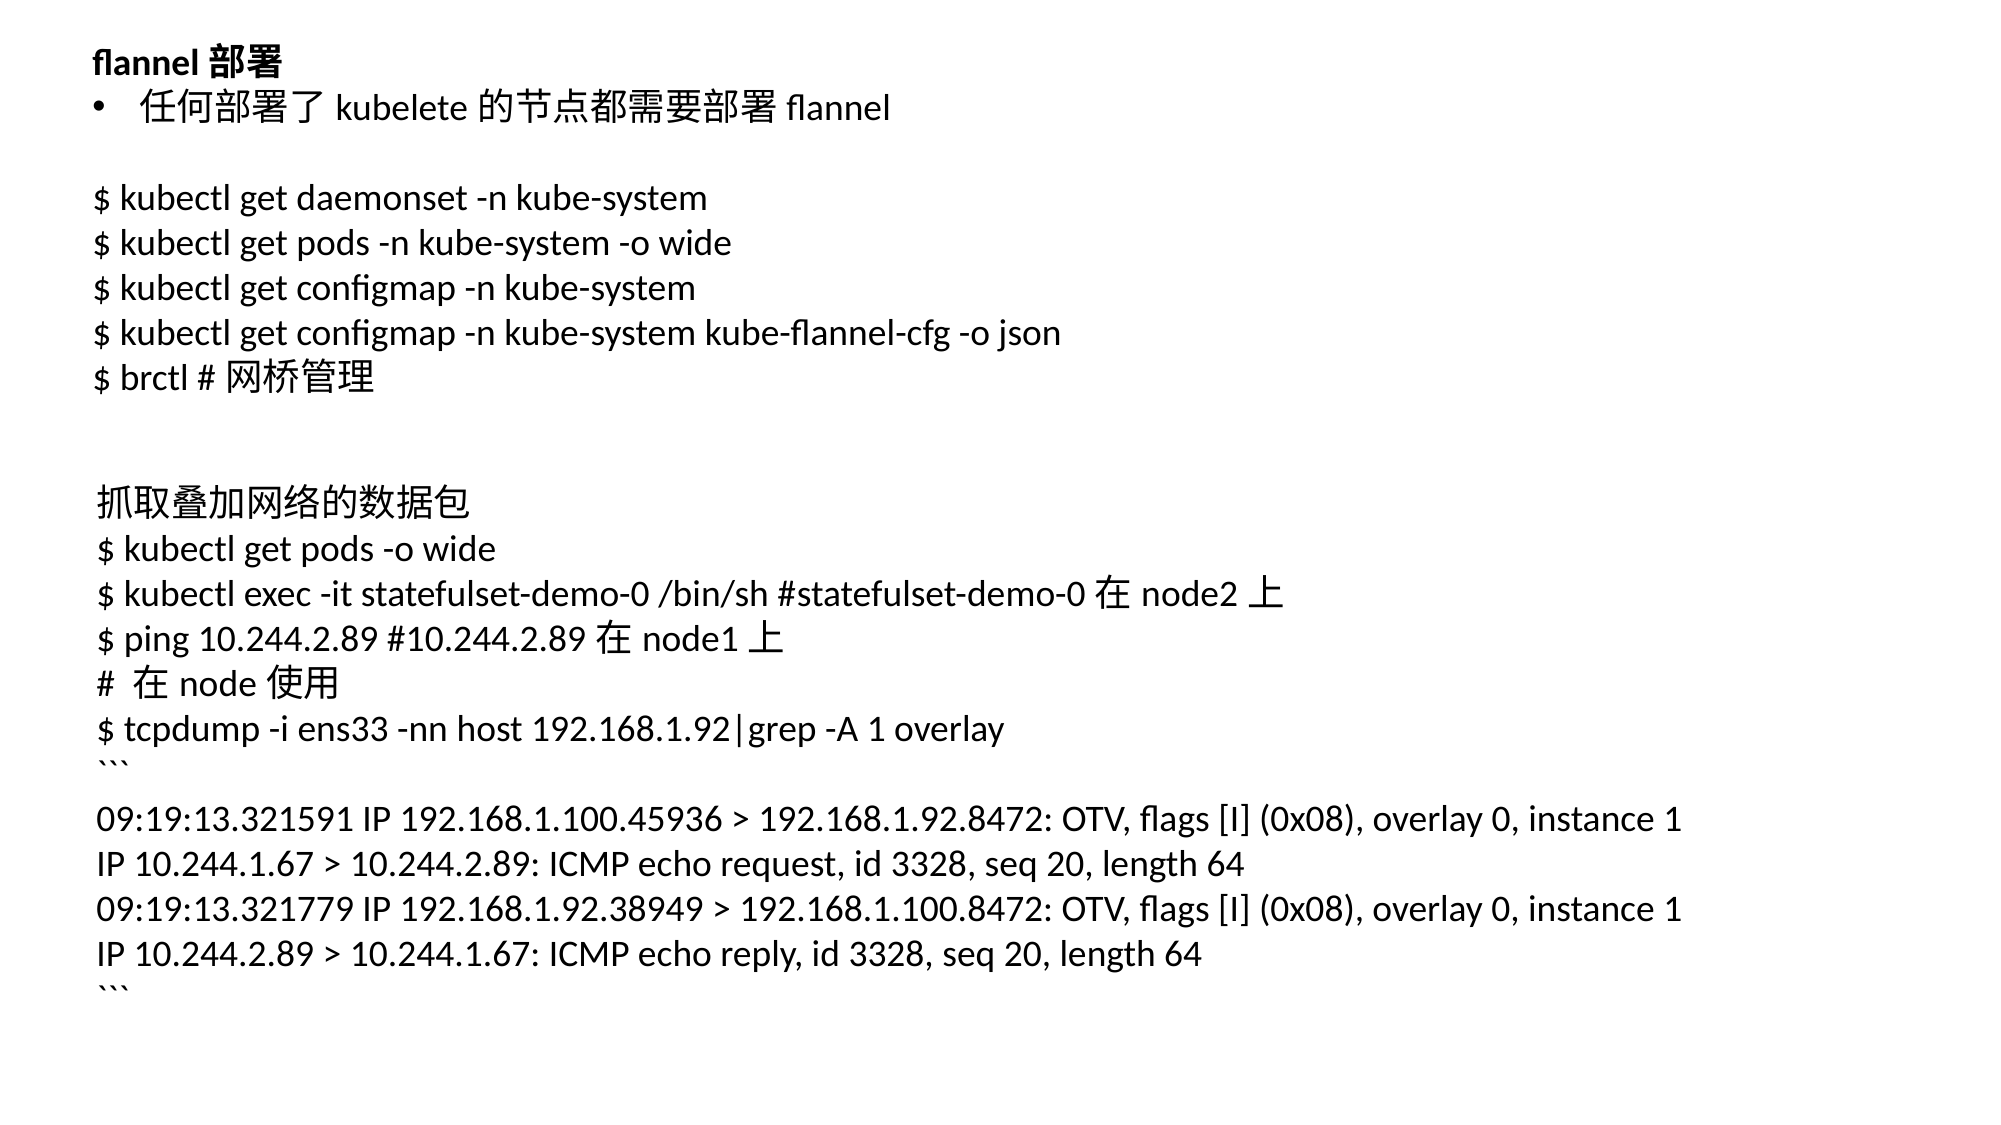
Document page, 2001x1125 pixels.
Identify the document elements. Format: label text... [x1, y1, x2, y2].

text_box flannel部署 任何部署了kubelete的节点都需要部署flannel $ kubectl get daemonset -n kube-system $ kubectl get pods -n kube-system -o wide $ kubectl get configmap -n kube-system $ kubectl get configmap -n kube-system kube-flannel-cfg -o json $ brctl #网桥管理 [77, 30, 1881, 405]
text_box 抓取叠加网络的数据包 $ kubectl get pods -o wide $ kubectl exec -it statefulset-demo-0 /bin/sh #statefulset-demo-0在node2上 $ ping 10.244.2.89 #10.244.2.89在node1上 # 在node使用 $ tcpdump -i ens33 -nn host 192.168.1.92|grep -A 1 overlay ``` 09:19:13.321591 IP 192.168.1.100.45936 > 192.168.1.92.8472: OTV, flags [I] (0x08), overlay 0, instance 1 IP 10.244.1.67 > 10.244.2.89: ICMP echo request, id 3328, seq 20, length 64 09:19:13.321779 IP 192.168.1.92.38949 > 192.168.1.100.8472: OTV, flags [I] (0x08), overlay 0, instance 1 IP 10.244.2.89 > 10.244.1.67: ICMP echo reply, id 3328, seq 20, length 64 ``` [81, 471, 1937, 1027]
